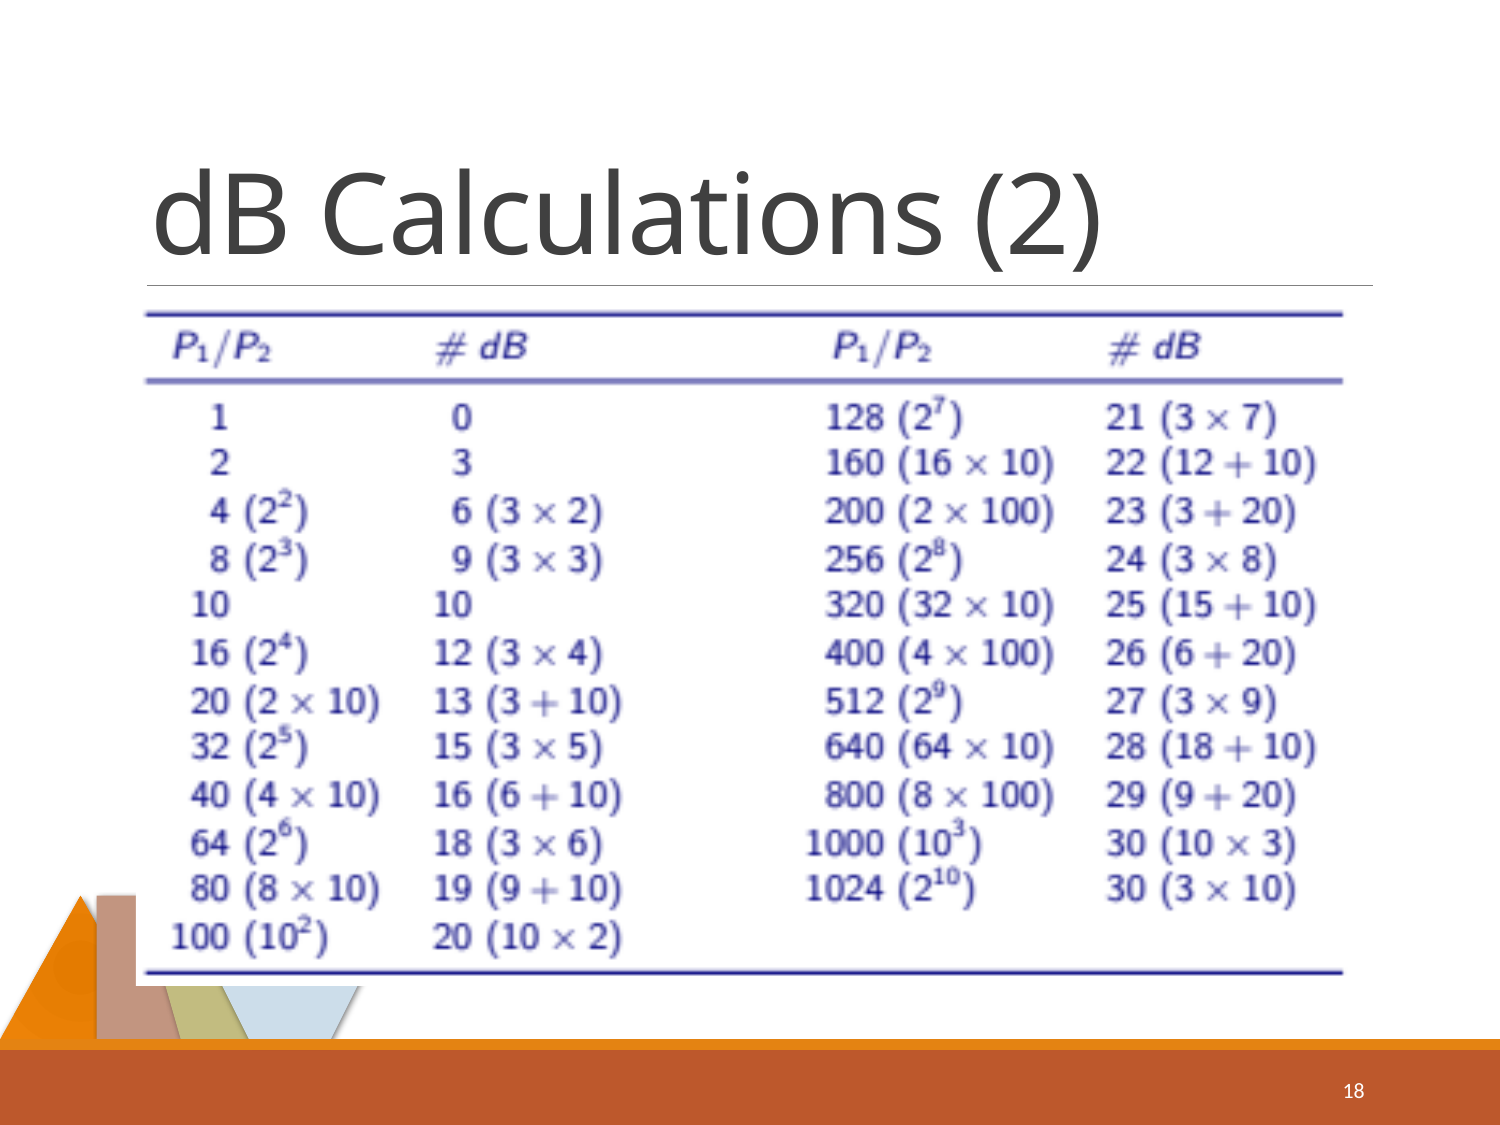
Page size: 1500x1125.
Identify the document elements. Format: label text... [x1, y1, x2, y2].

picture [135, 291, 1371, 986]
title dB Calculations (2) [135, 47, 1373, 285]
slide_number 18 [1218, 1059, 1380, 1120]
